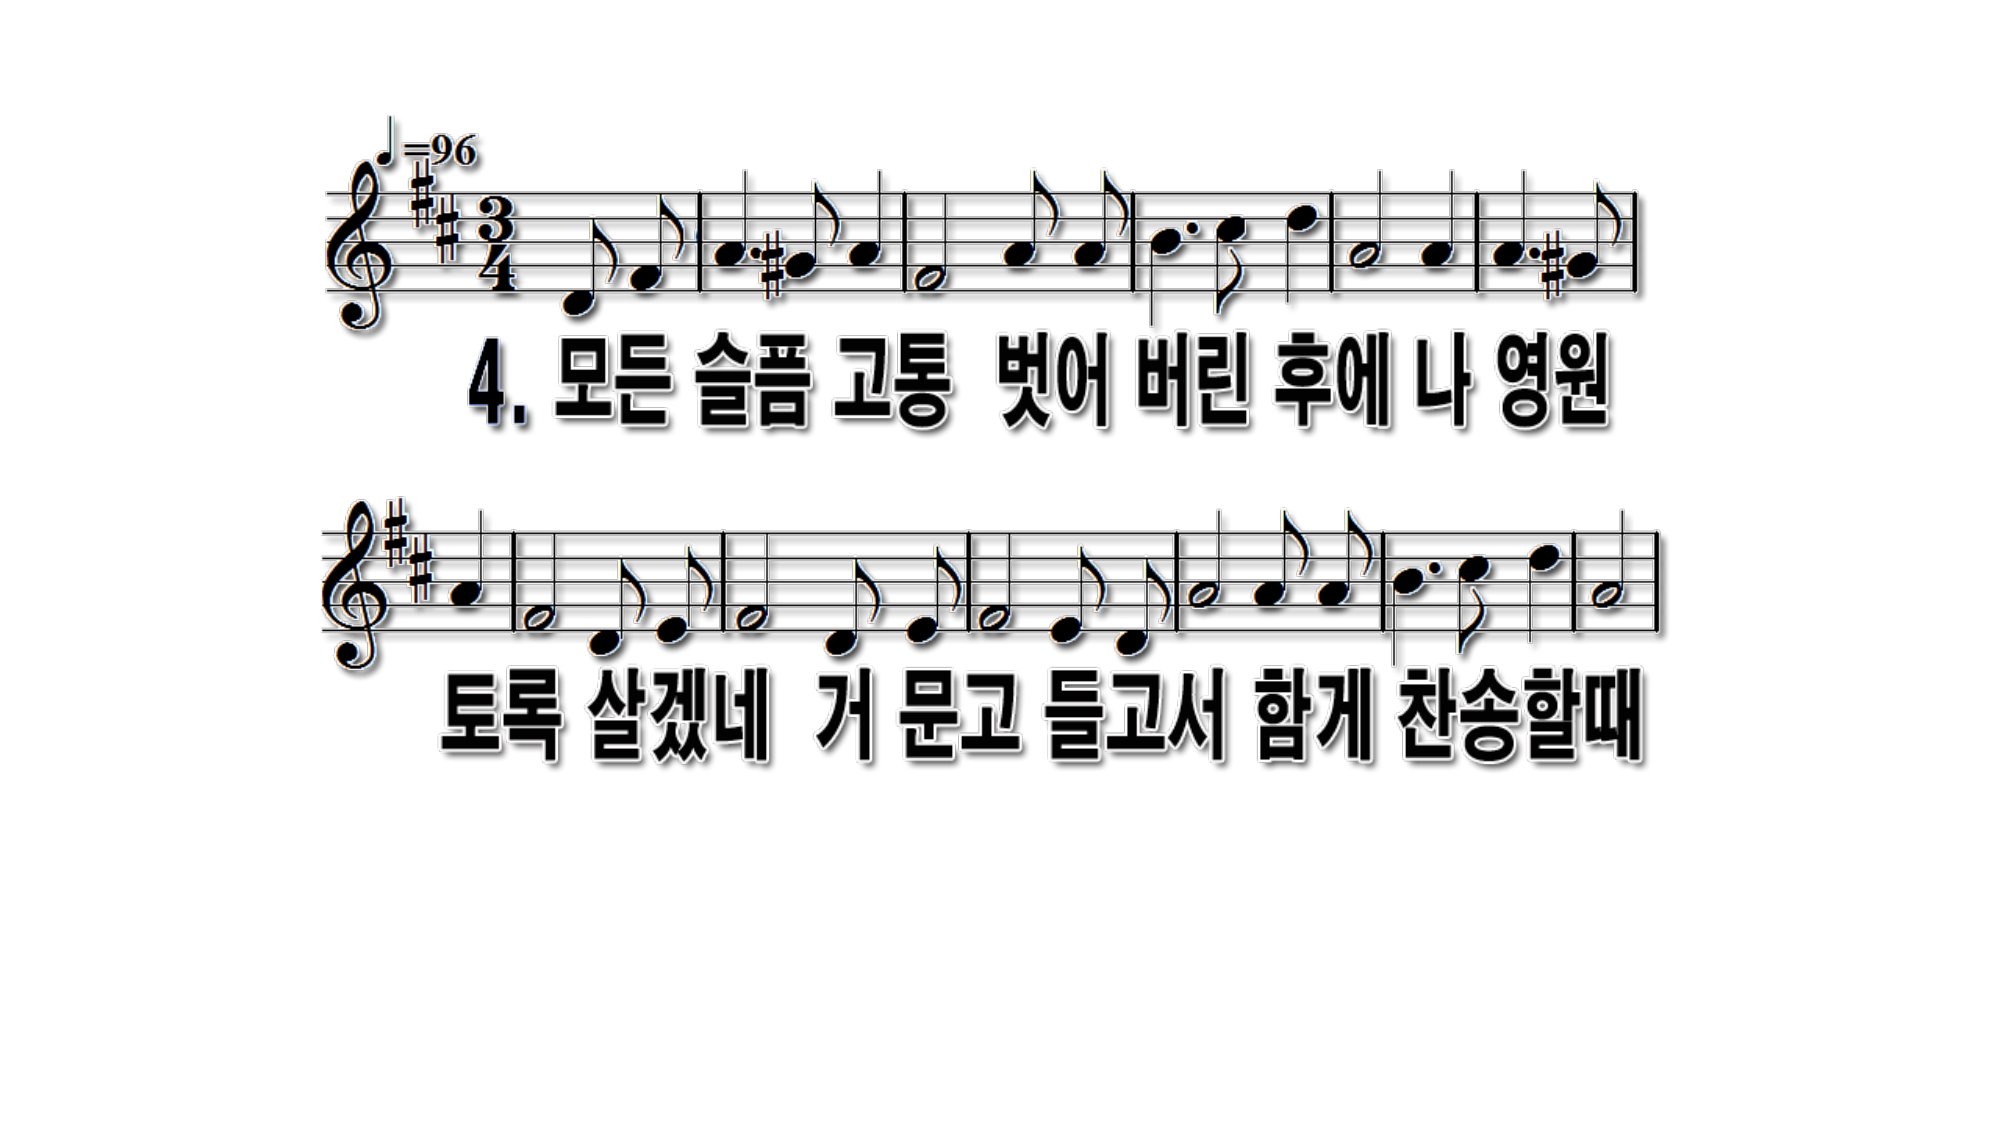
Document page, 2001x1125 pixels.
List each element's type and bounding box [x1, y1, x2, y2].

picture [249, 0, 1750, 835]
